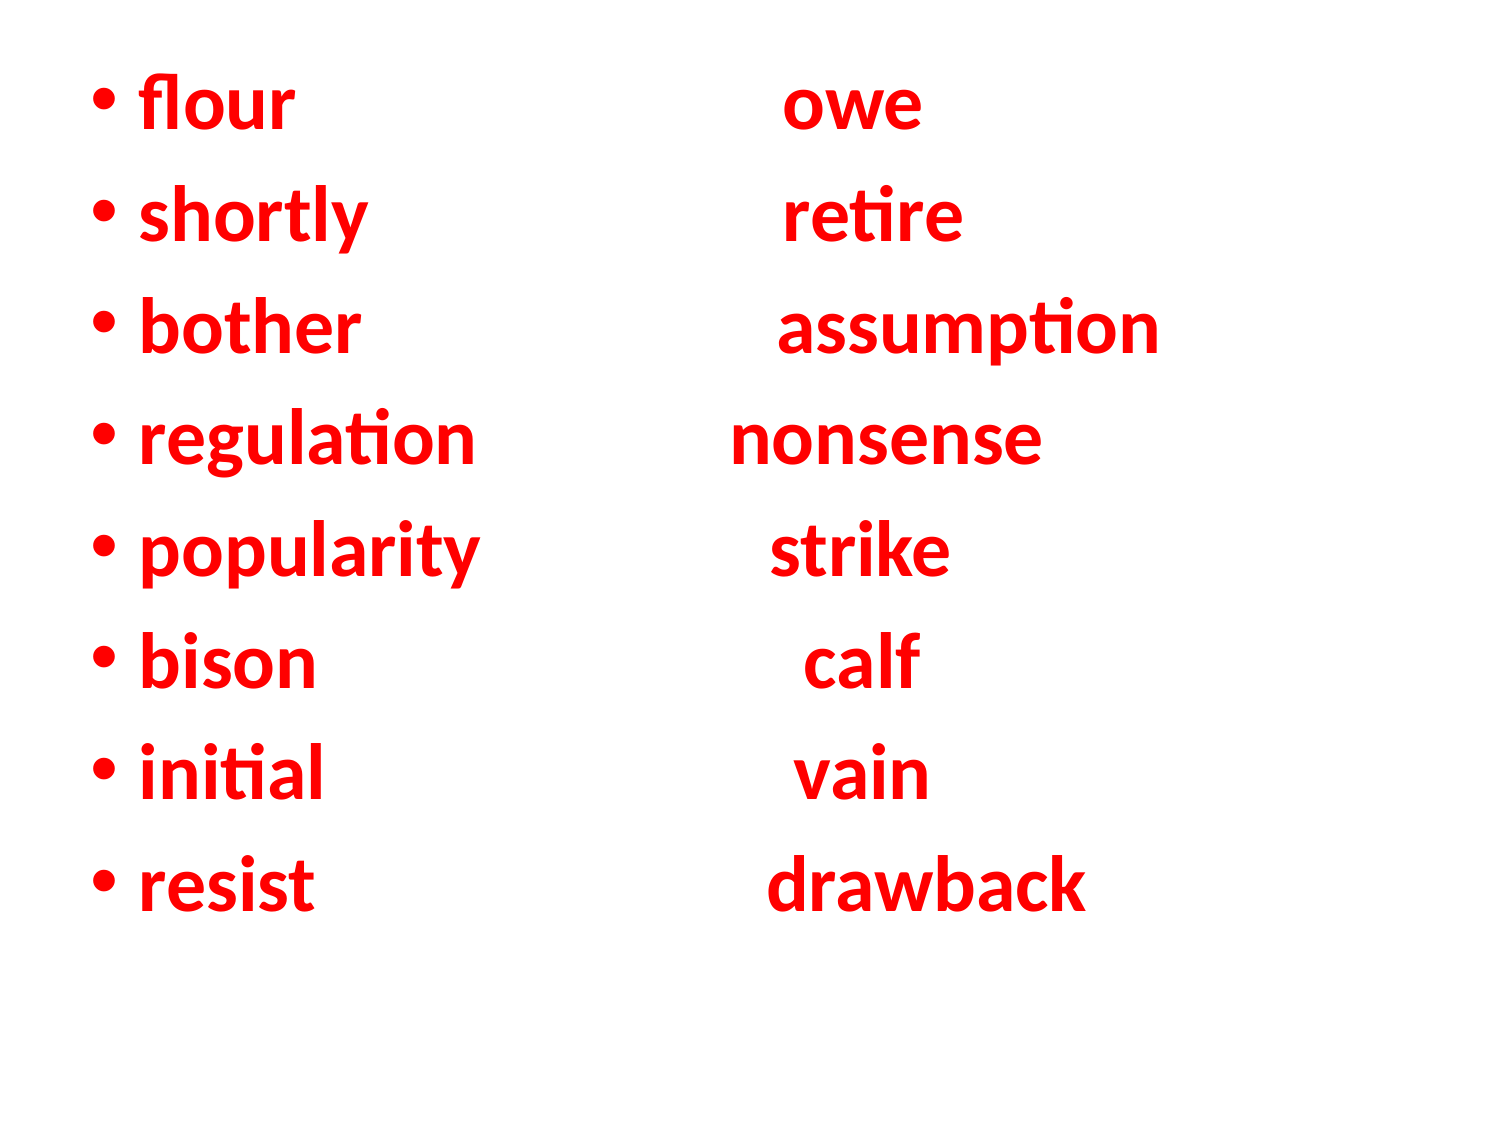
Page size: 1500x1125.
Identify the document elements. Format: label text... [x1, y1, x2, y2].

list flour owe shortly retire bother assumption regulation nonsense popularity strike bison calf initial vain resist drawback [75, 42, 1425, 1005]
